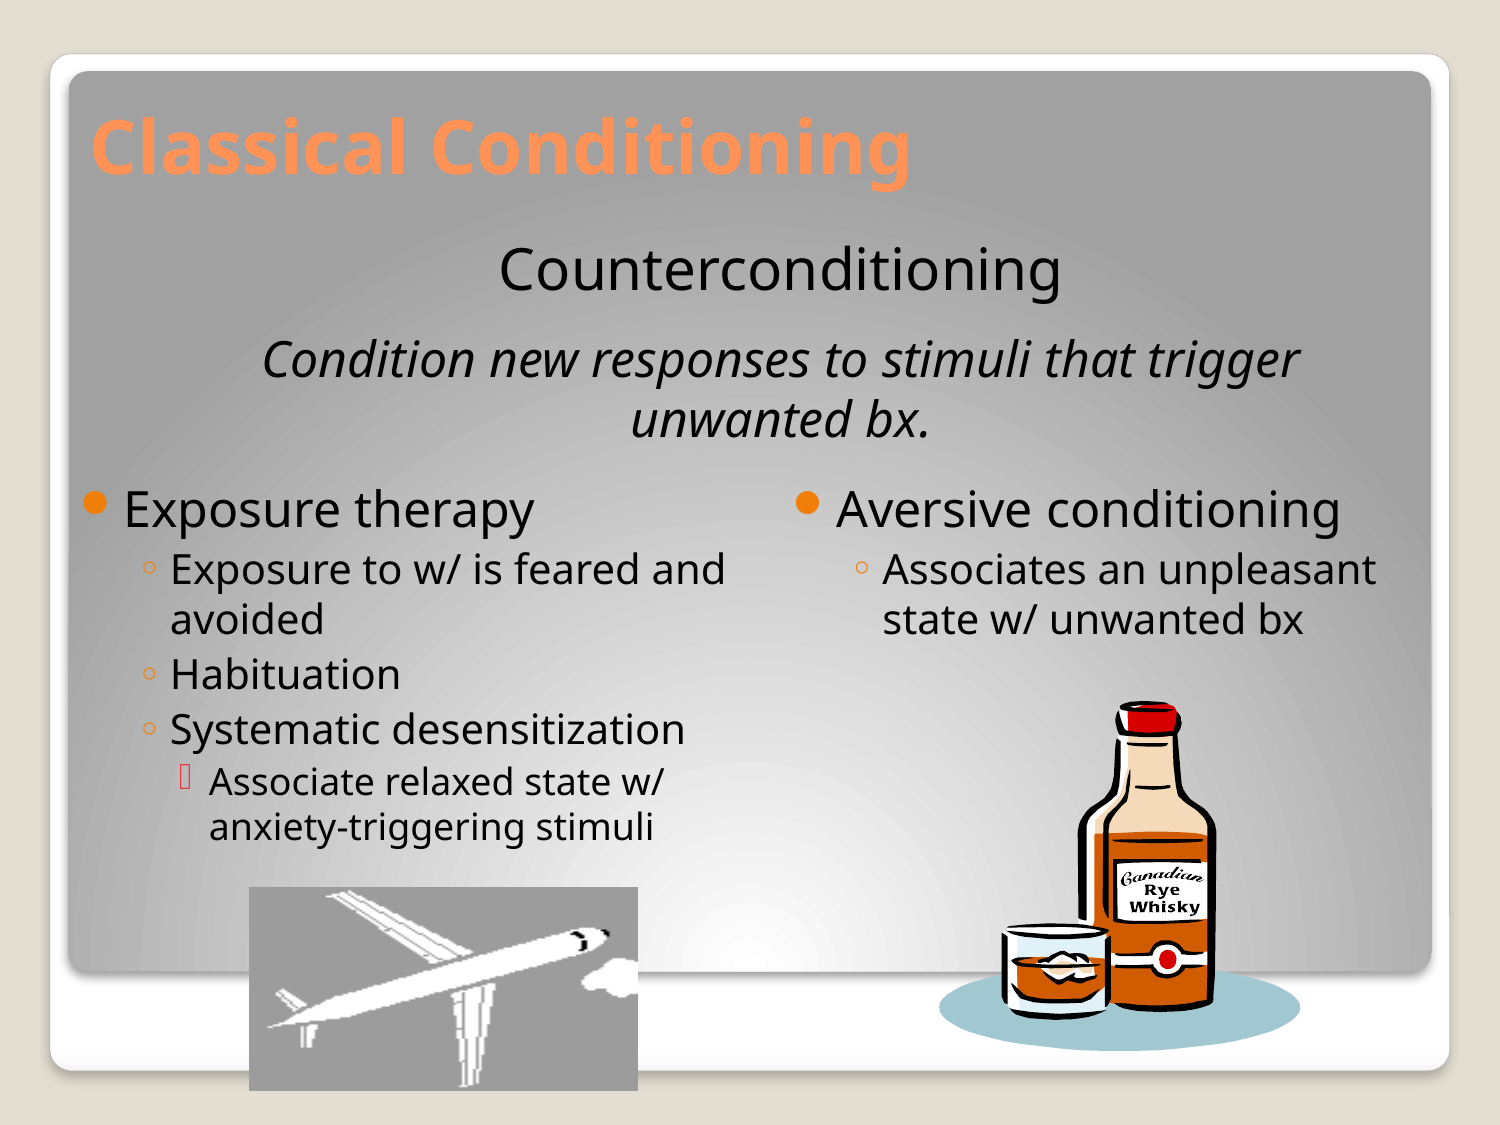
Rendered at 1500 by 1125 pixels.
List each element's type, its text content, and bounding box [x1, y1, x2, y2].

picture [249, 887, 638, 1091]
list Exposure therapy Exposure to w/ is feared and avoided Habituation Systematic desensitization Associate relaxed state w/ anxiety-triggering stimuli [50, 462, 775, 981]
picture [937, 699, 1302, 1053]
title Classical Conditioning [75, 24, 1418, 198]
text_box Counterconditioning Condition new responses to stimuli that trigger unwanted bx. [162, 224, 1400, 455]
list Aversive conditioning Associates an unpleasant state w/ unwanted bx [762, 462, 1463, 969]
